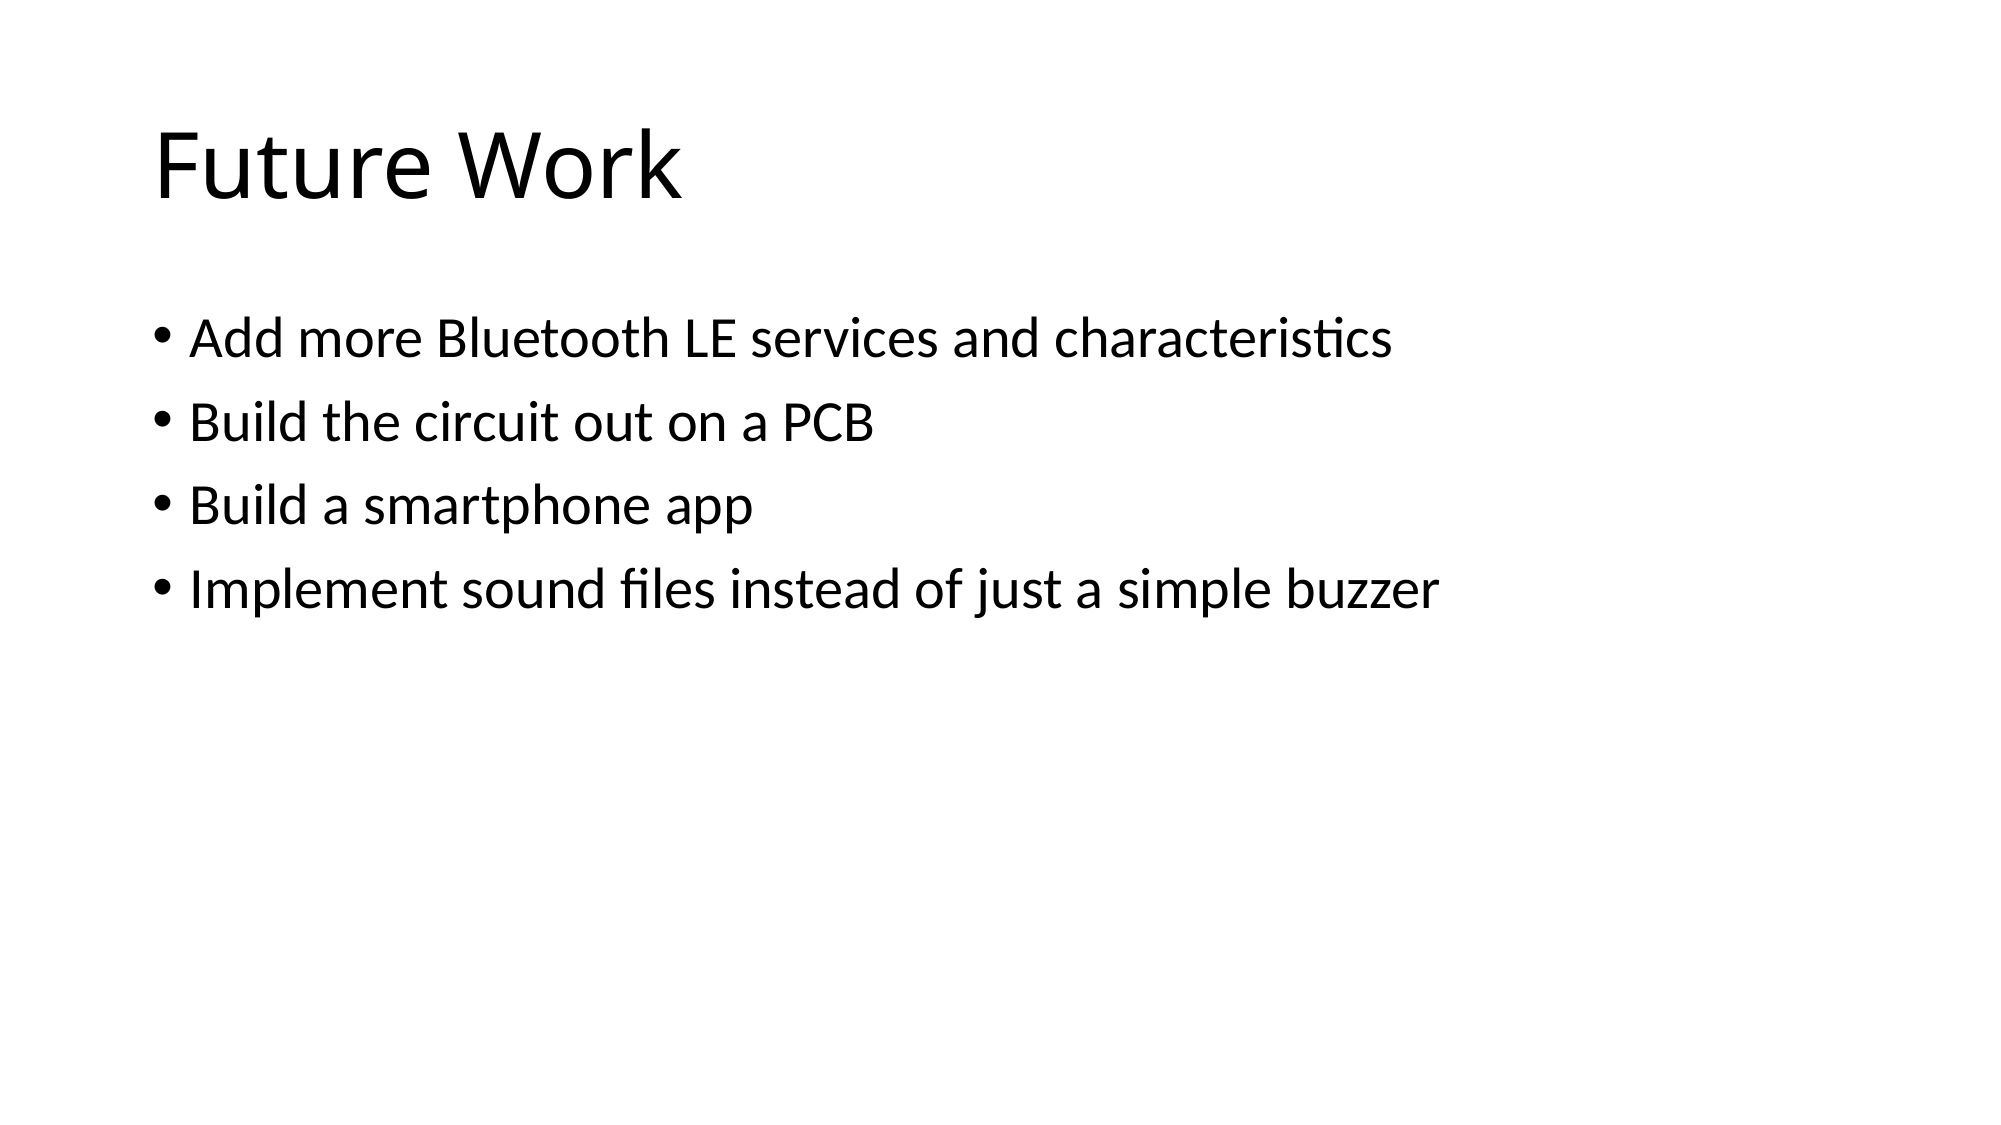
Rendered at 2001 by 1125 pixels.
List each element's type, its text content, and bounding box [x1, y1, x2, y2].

list Add more Bluetooth LE services and characteristics Build the circuit out on a PCB Build a smartphone app Implement sound files instead of just a simple buzzer [137, 299, 1863, 1014]
title Future Work [137, 59, 1863, 278]
